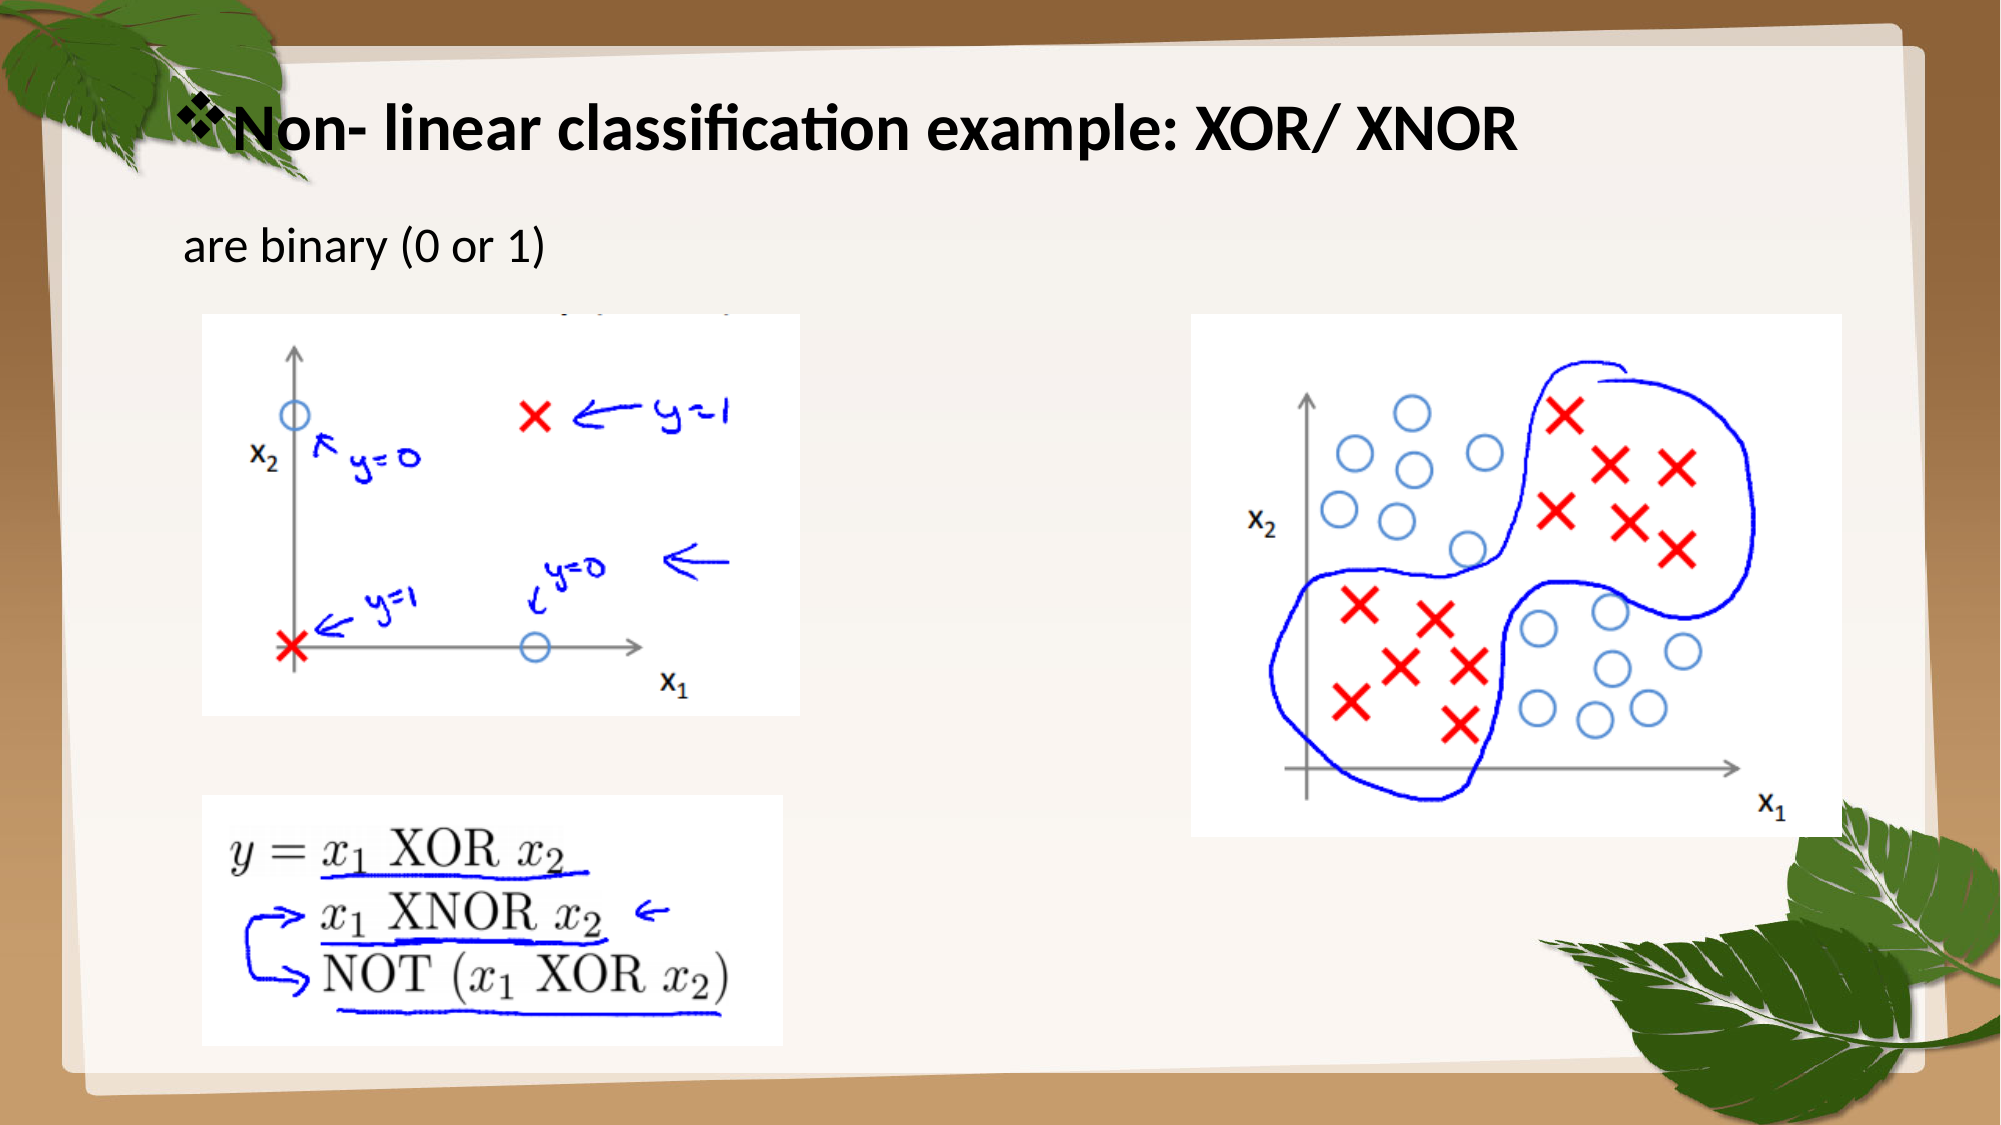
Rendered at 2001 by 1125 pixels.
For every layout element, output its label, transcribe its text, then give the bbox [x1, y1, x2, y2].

picture [0, 0, 2001, 1125]
text_box Non- linear classification example: XOR/ XNOR [156, 76, 1823, 171]
